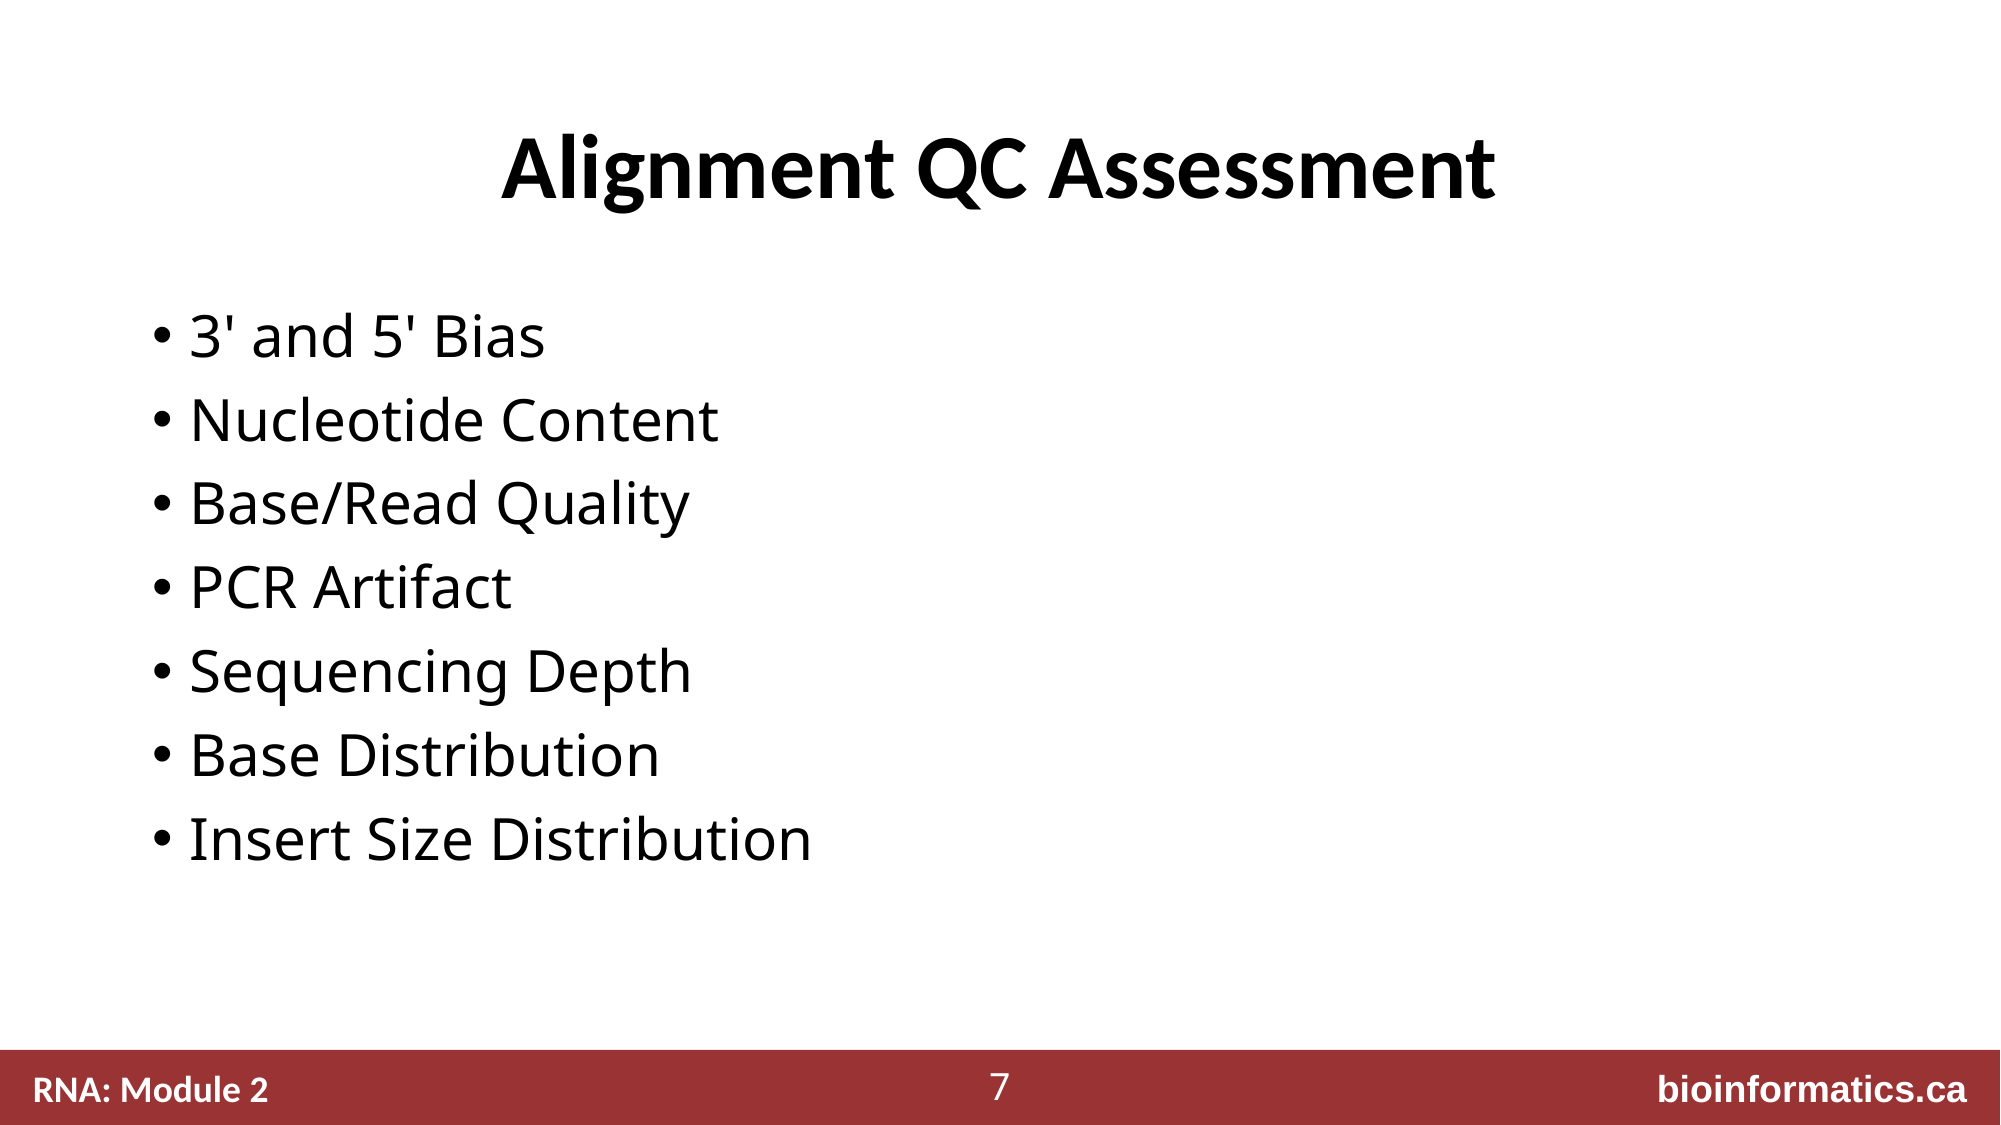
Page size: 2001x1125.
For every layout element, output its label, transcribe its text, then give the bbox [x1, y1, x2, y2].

list 3' and 5' Bias Nucleotide Content Base/Read Quality PCR Artifact Sequencing Depth Base Distribution Insert Size Distribution [137, 299, 1863, 1014]
title Alignment QC Assessment [137, 59, 1863, 278]
